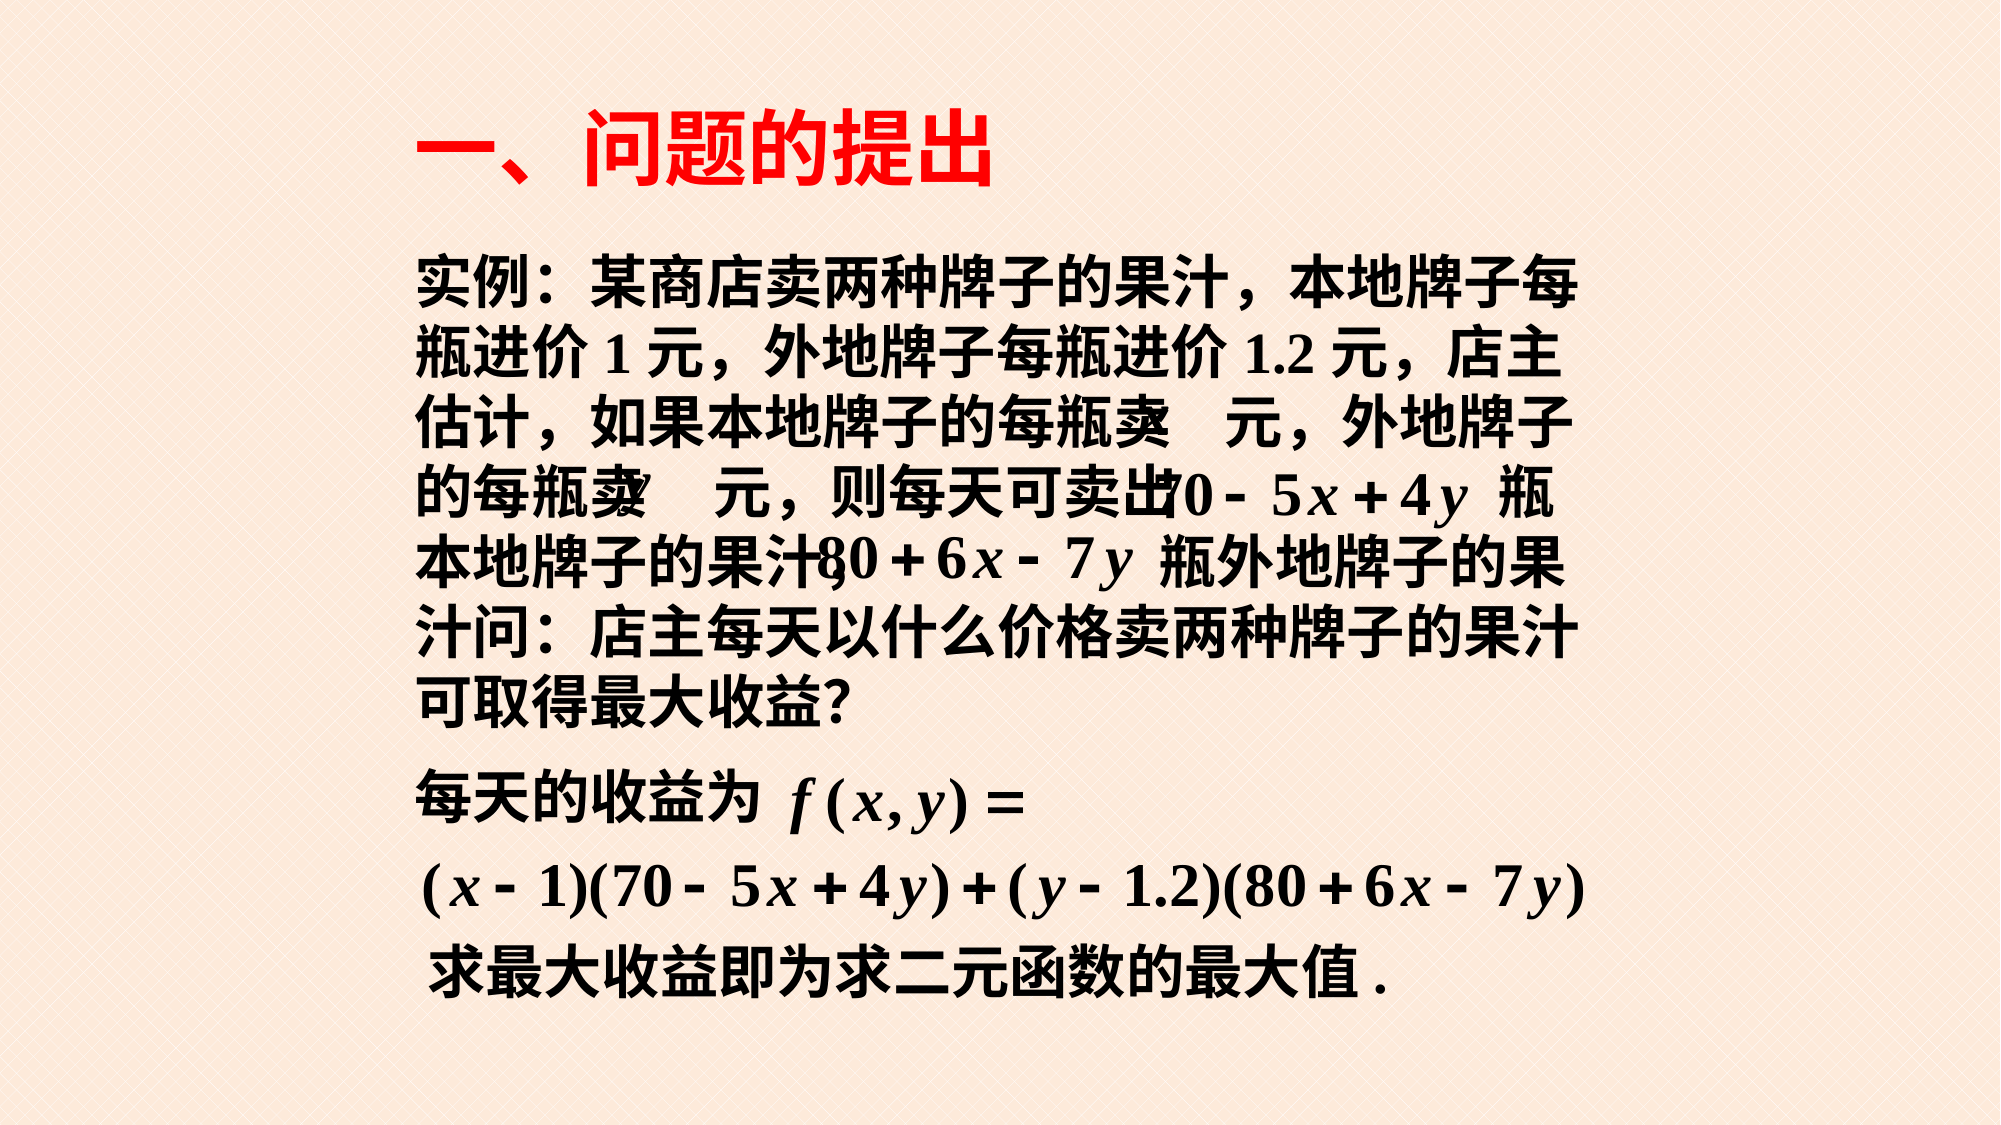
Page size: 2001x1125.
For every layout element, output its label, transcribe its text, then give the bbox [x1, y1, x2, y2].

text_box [399, 237, 1626, 744]
text_box 求最大收益即为求二元函数的最大值. [412, 927, 1513, 1013]
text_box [420, 858, 1588, 926]
text_box 每天的收益为 [399, 752, 1013, 838]
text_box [774, 773, 1024, 840]
title 一、问题的提出 [399, 75, 1048, 219]
